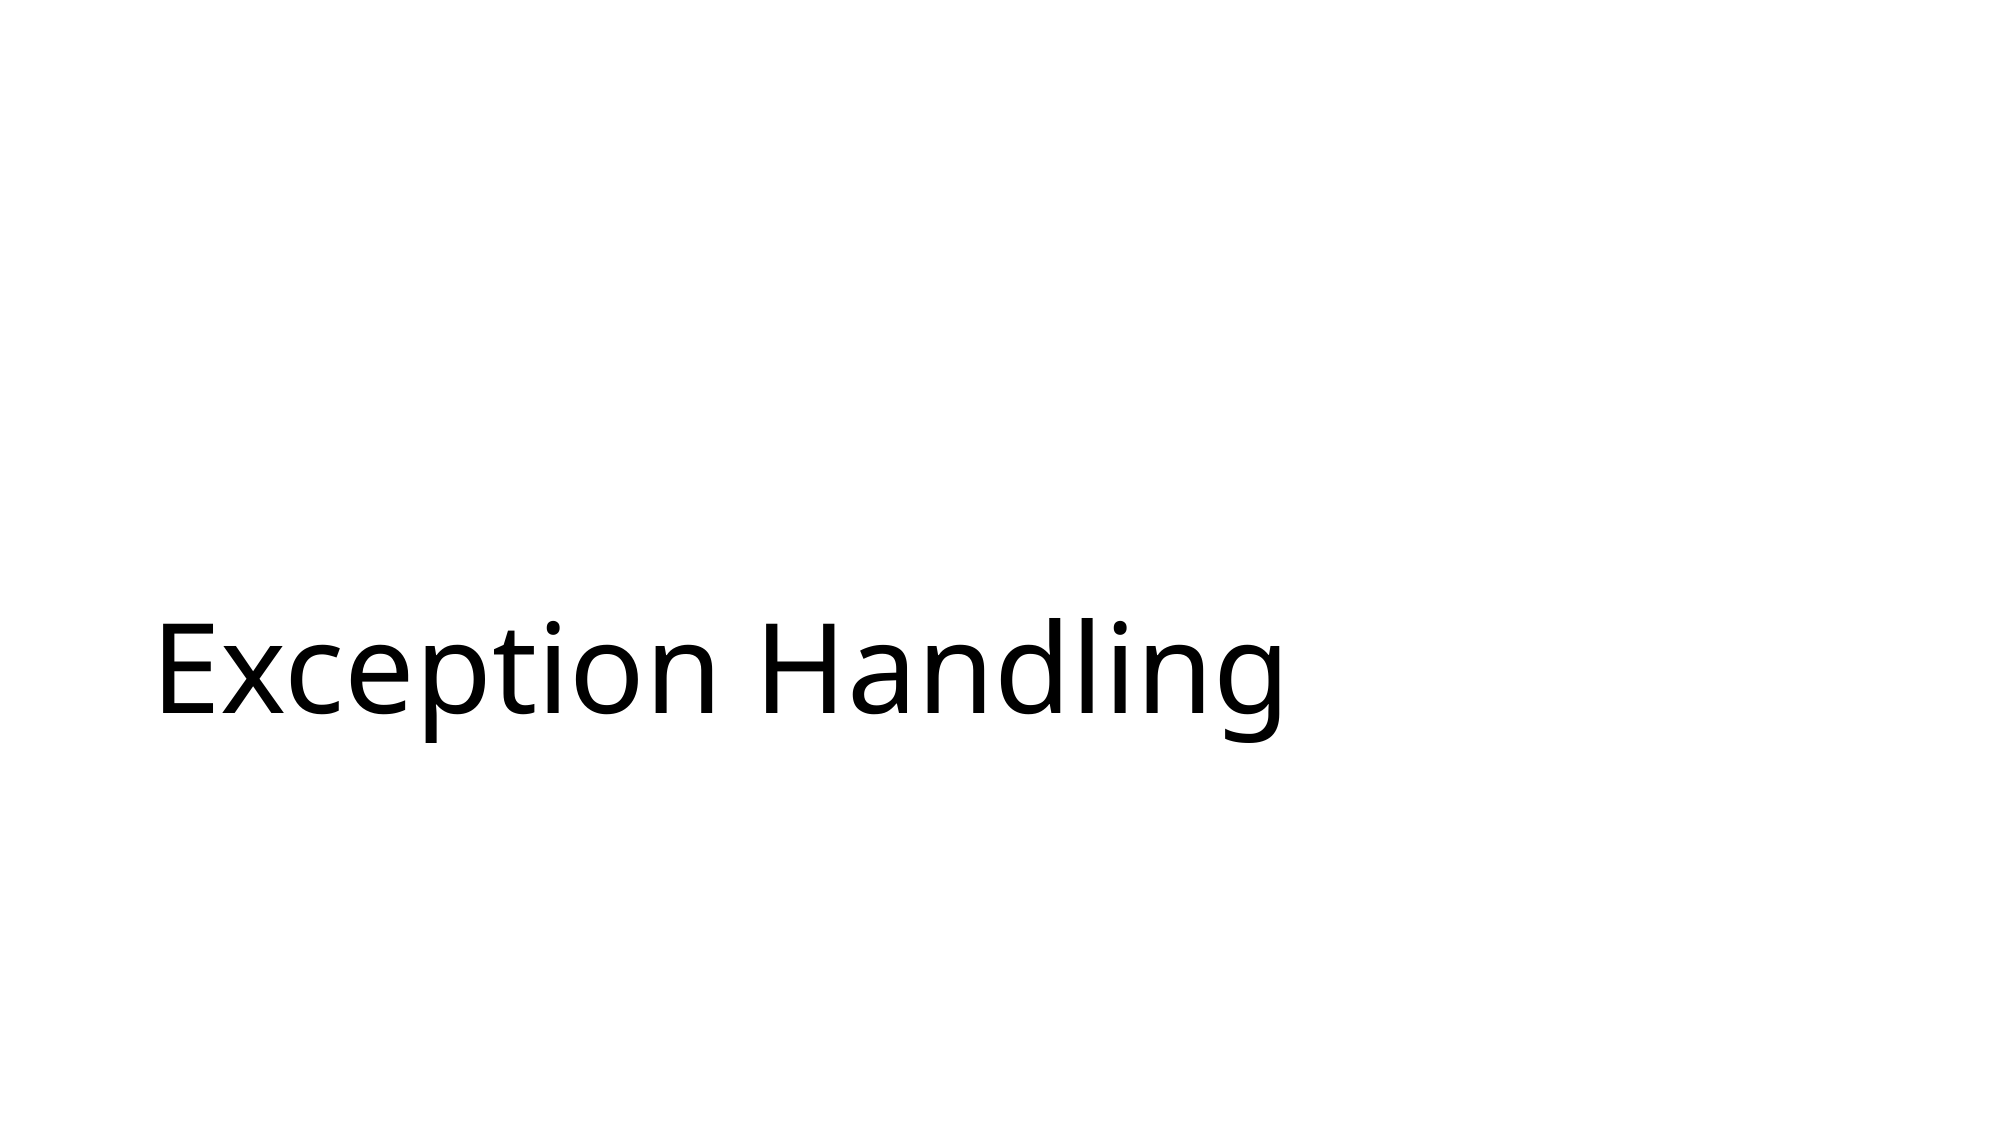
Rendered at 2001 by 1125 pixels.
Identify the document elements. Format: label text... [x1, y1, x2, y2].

title Exception Handling [136, 280, 1862, 749]
